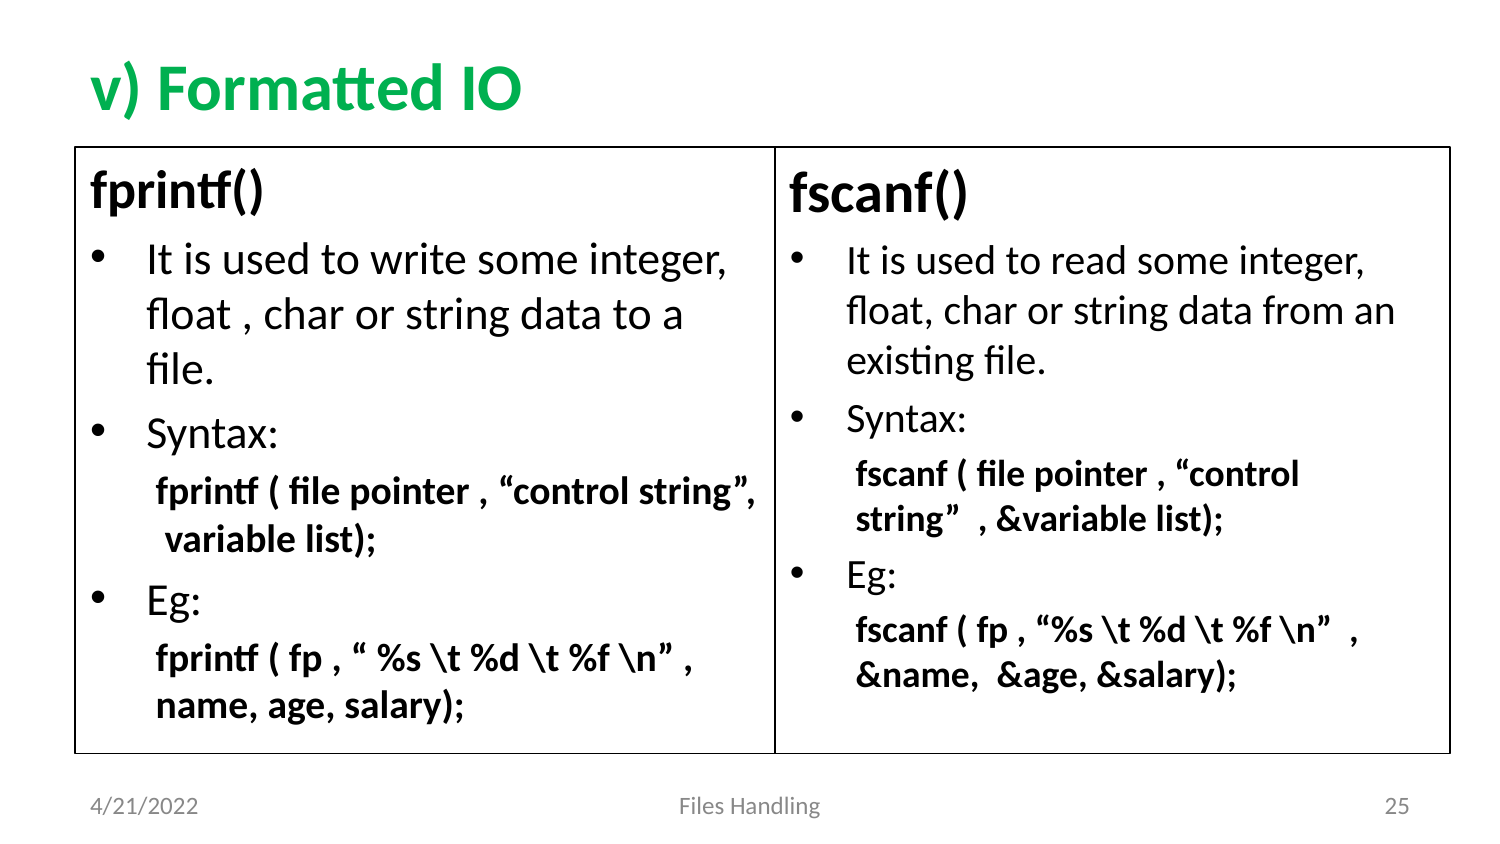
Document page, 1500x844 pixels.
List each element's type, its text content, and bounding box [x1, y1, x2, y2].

text_box fscanf() It is used to read some integer, float, char or string data from an existing file. Syntax: fscanf ( file pointer , “control string” , &variable list); Eg: fscanf ( fp , “%s \t %d \t %f \n” , &name, &age, &salary); [774, 146, 1450, 754]
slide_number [75, 782, 425, 827]
list fprintf() It is used to write some integer, float , char or string data to a file. Syntax: fprintf ( file pointer , “control string”, variable list); Eg: fprintf ( fp , “ %s \t %d \t %f \n” , name, age, salary); [75, 146, 774, 754]
footer Files Handling [512, 782, 988, 827]
slide_number ‹#› [1074, 782, 1425, 827]
title v) Formatted IO [75, 33, 1425, 135]
